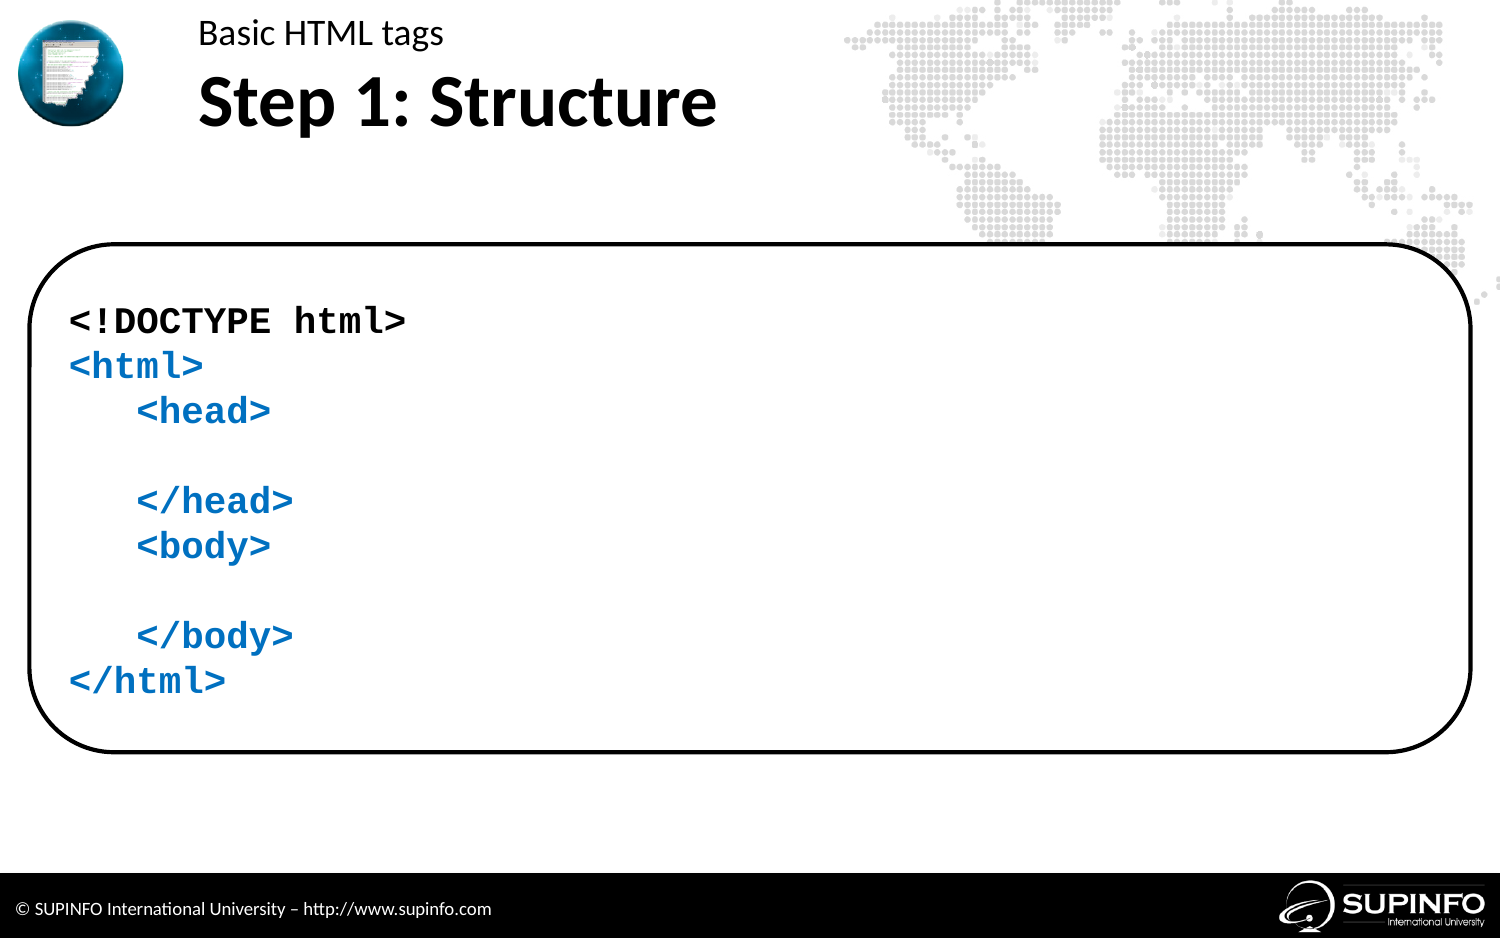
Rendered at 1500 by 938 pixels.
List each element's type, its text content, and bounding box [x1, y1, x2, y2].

text_box <!DOCTYPE html> <html> <head> </head> <body> </body> </html> [27, 242, 1473, 755]
picture [844, 0, 1500, 327]
title Step 1: Structure [183, 56, 1459, 138]
picture [1269, 870, 1494, 938]
picture [17, 19, 125, 127]
list Basic HTML tags [183, 0, 1459, 56]
text_box [419, 28, 450, 90]
